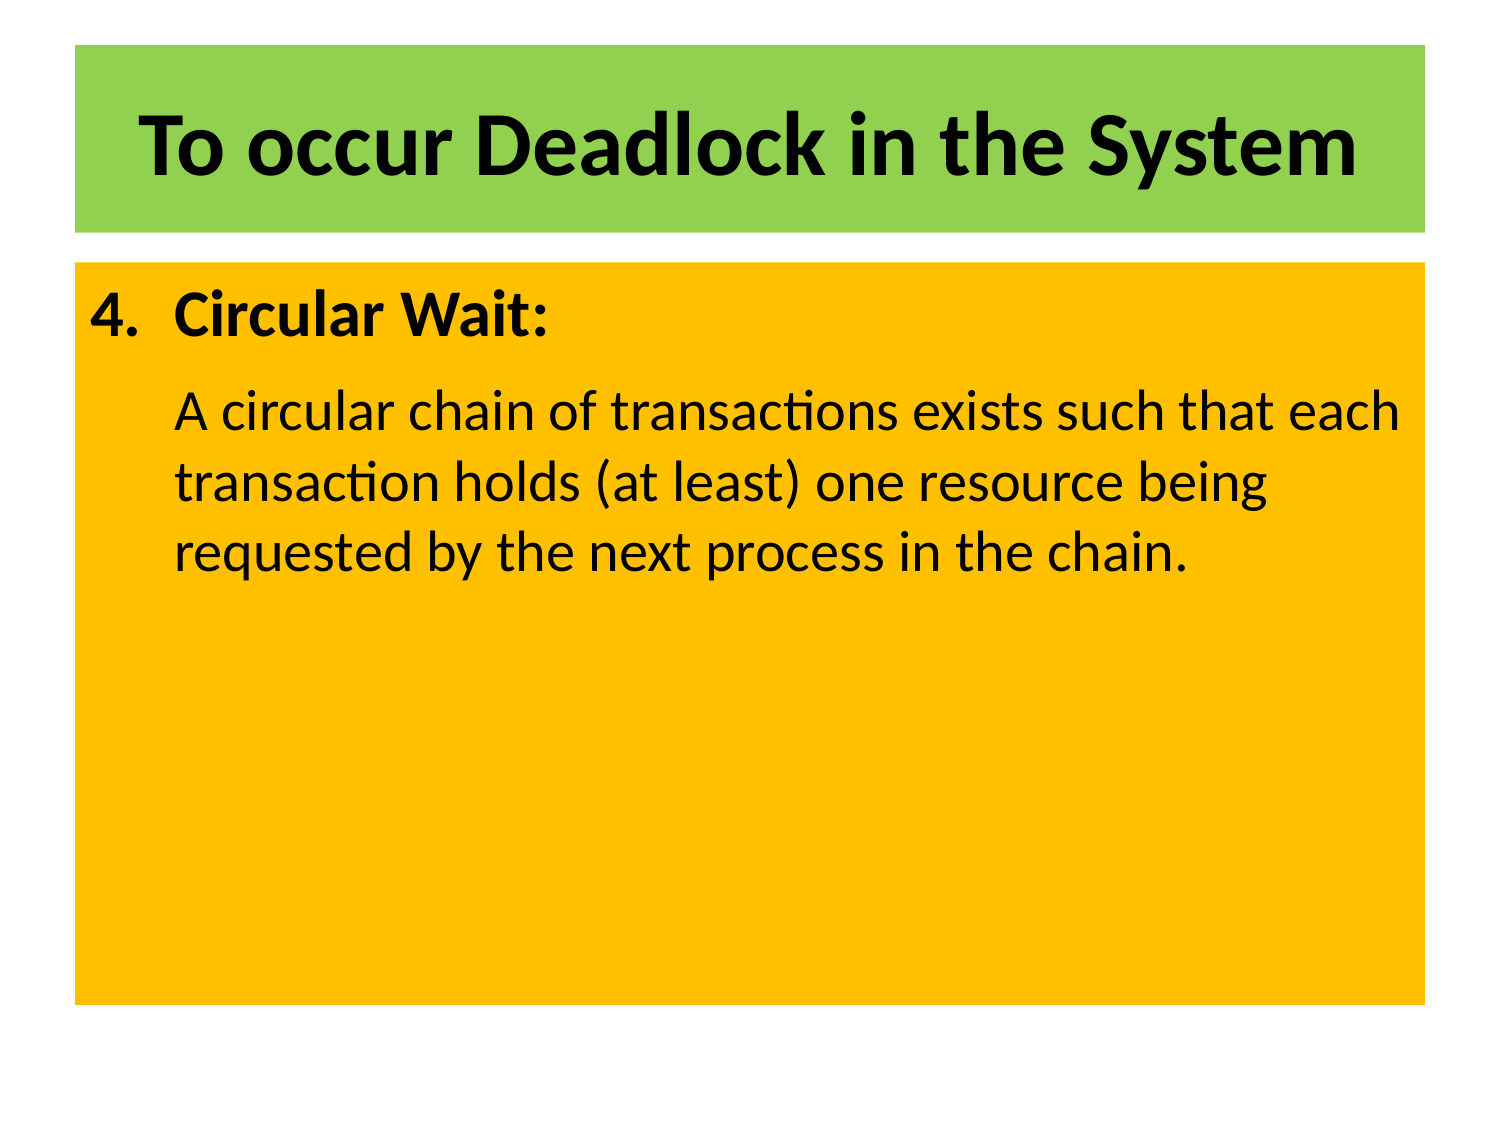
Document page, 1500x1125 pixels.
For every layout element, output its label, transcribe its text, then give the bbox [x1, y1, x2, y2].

list Circular Wait: A circular chain of transactions exists such that each transaction holds (at least) one resource being requested by the next process in the chain. [75, 262, 1425, 1005]
title To occur Deadlock in the System [75, 45, 1425, 233]
